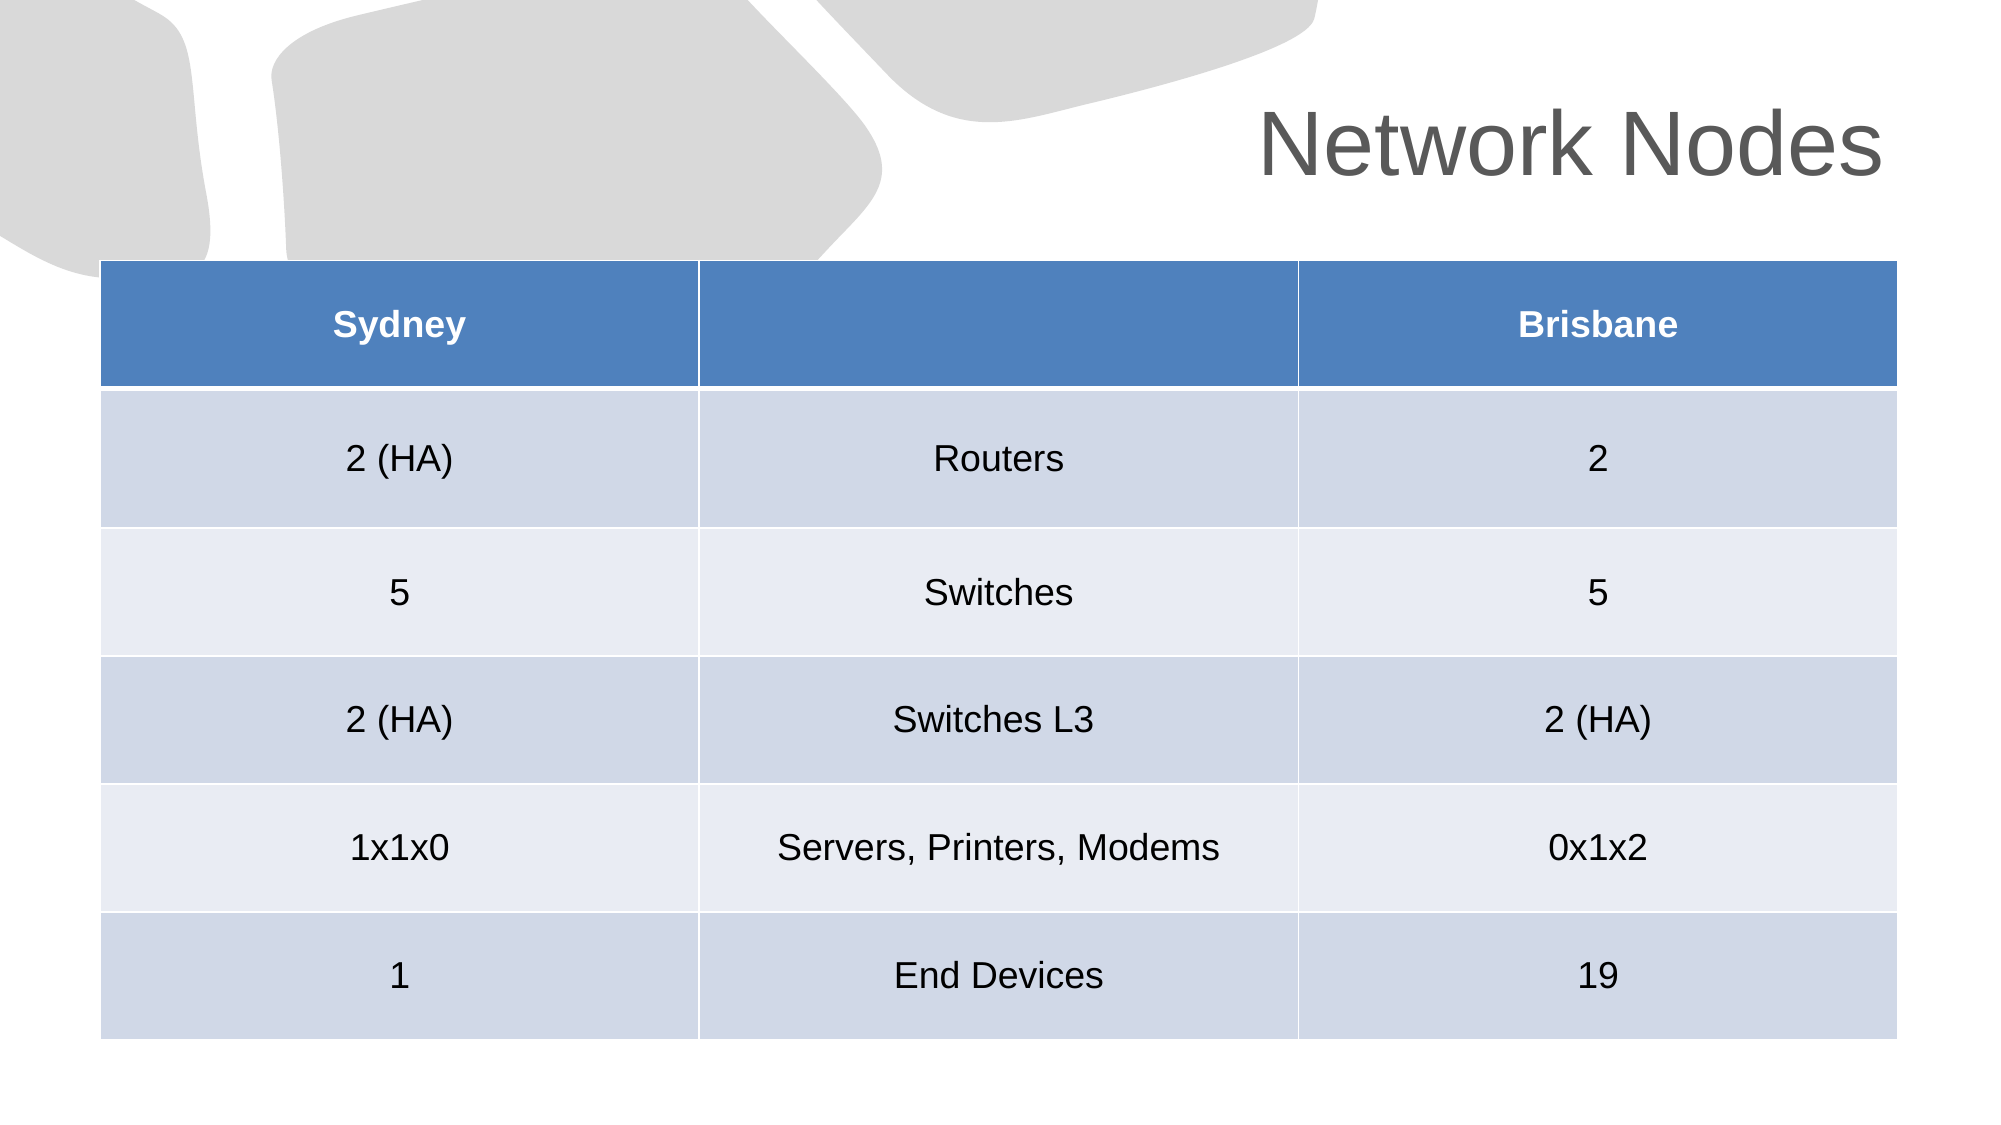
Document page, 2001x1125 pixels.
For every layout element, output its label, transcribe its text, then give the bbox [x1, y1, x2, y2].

table_header [700, 261, 1298, 386]
table_cell Switches [700, 529, 1298, 655]
table_header Sydney [101, 261, 698, 386]
table_cell 2 [1299, 391, 1897, 527]
table_header Brisbane [1299, 261, 1897, 386]
table_cell Routers [700, 391, 1298, 527]
table_cell 0x1x2 [1299, 785, 1897, 911]
table_cell 19 [1299, 913, 1897, 1039]
table_cell 5 [1299, 529, 1897, 655]
table_cell 2 (HA) [1299, 657, 1897, 783]
table_cell End Devices [700, 913, 1298, 1039]
table_cell Servers, Printers, Modems [700, 785, 1298, 911]
table_cell 2 (HA) [101, 391, 698, 527]
table_cell 1x1x0 [101, 785, 698, 911]
table_cell 2 (HA) [101, 657, 698, 783]
table_cell Switches L3 [700, 657, 1298, 783]
table_cell 5 [101, 529, 698, 655]
title Network Nodes [99, 45, 1900, 233]
table_cell 1 [101, 913, 698, 1039]
